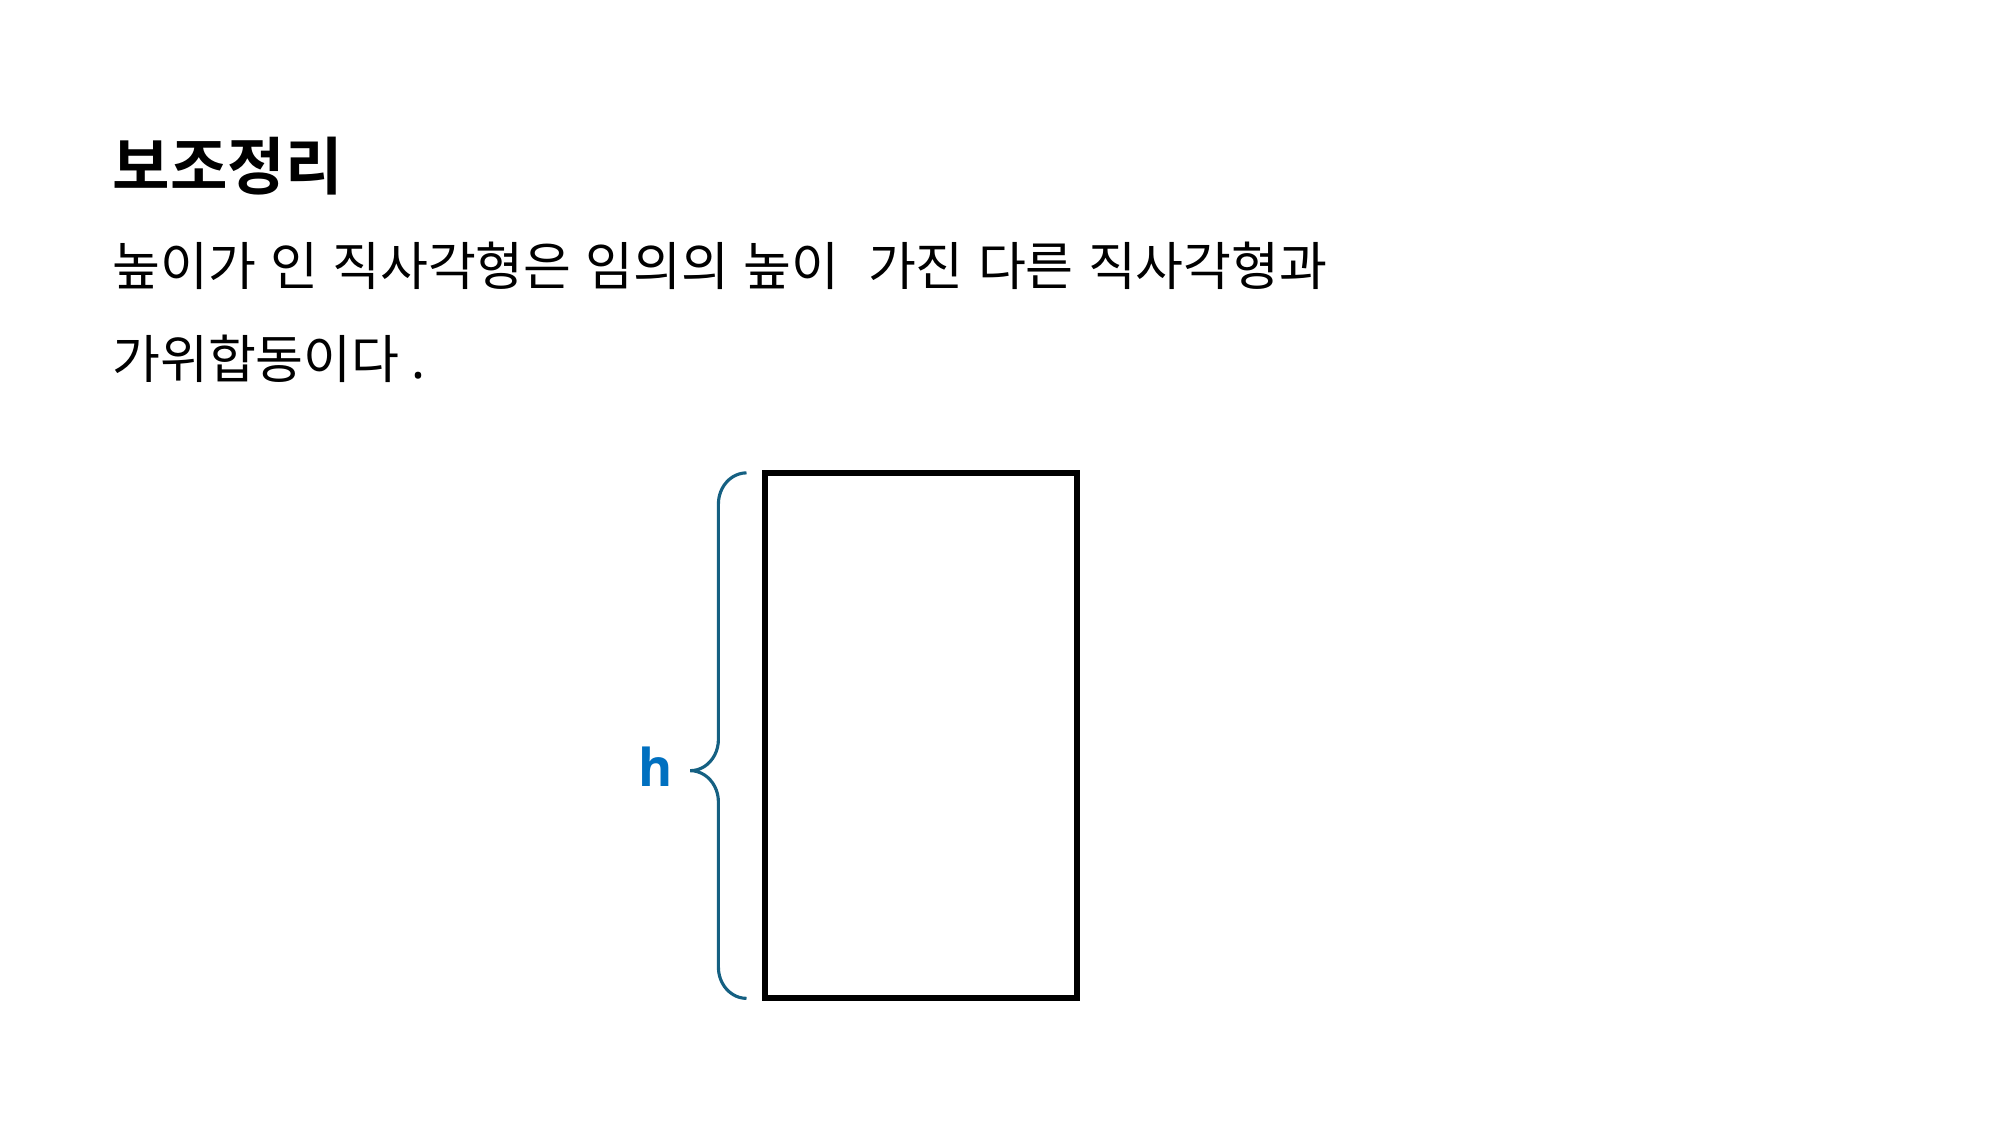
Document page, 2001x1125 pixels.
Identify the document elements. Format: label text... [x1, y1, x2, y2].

text_box [763, 471, 1079, 1000]
text_box h [624, 726, 697, 804]
text_box [690, 471, 747, 1000]
